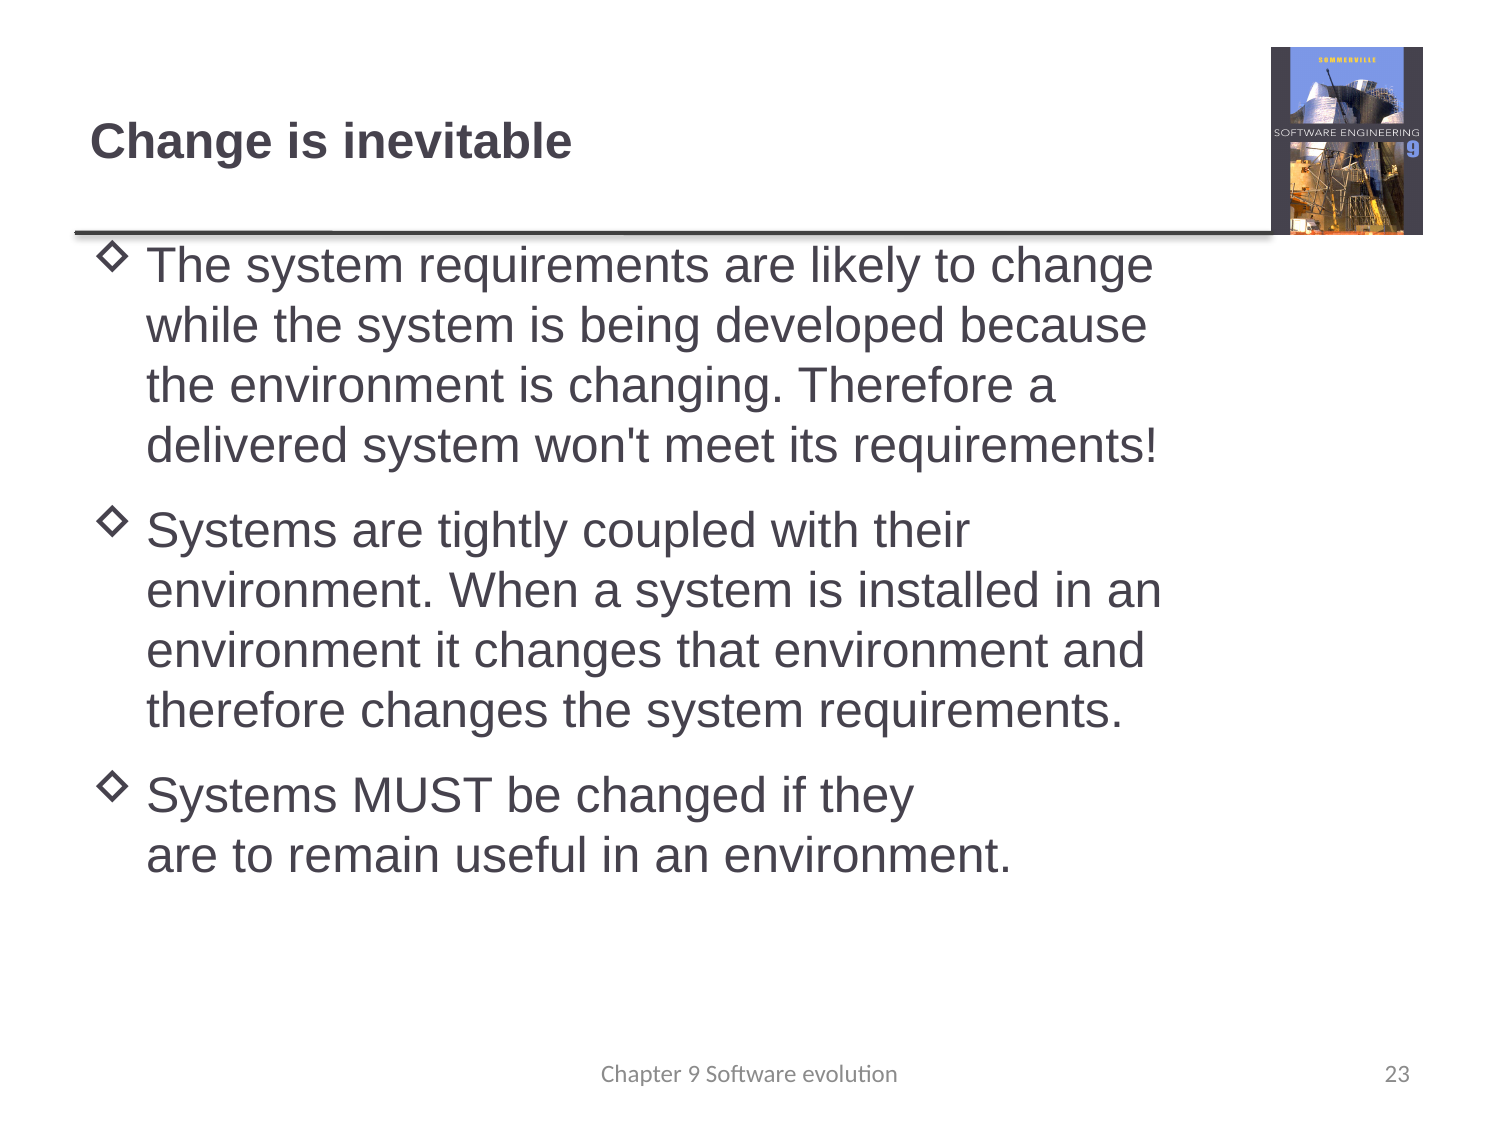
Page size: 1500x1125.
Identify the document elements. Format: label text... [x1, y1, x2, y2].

text_box Change is inevitable [75, 45, 1272, 233]
text_box Chapter 9 Software evolution [512, 1042, 988, 1103]
text_box <number> [1074, 1042, 1425, 1103]
picture [1272, 47, 1423, 235]
